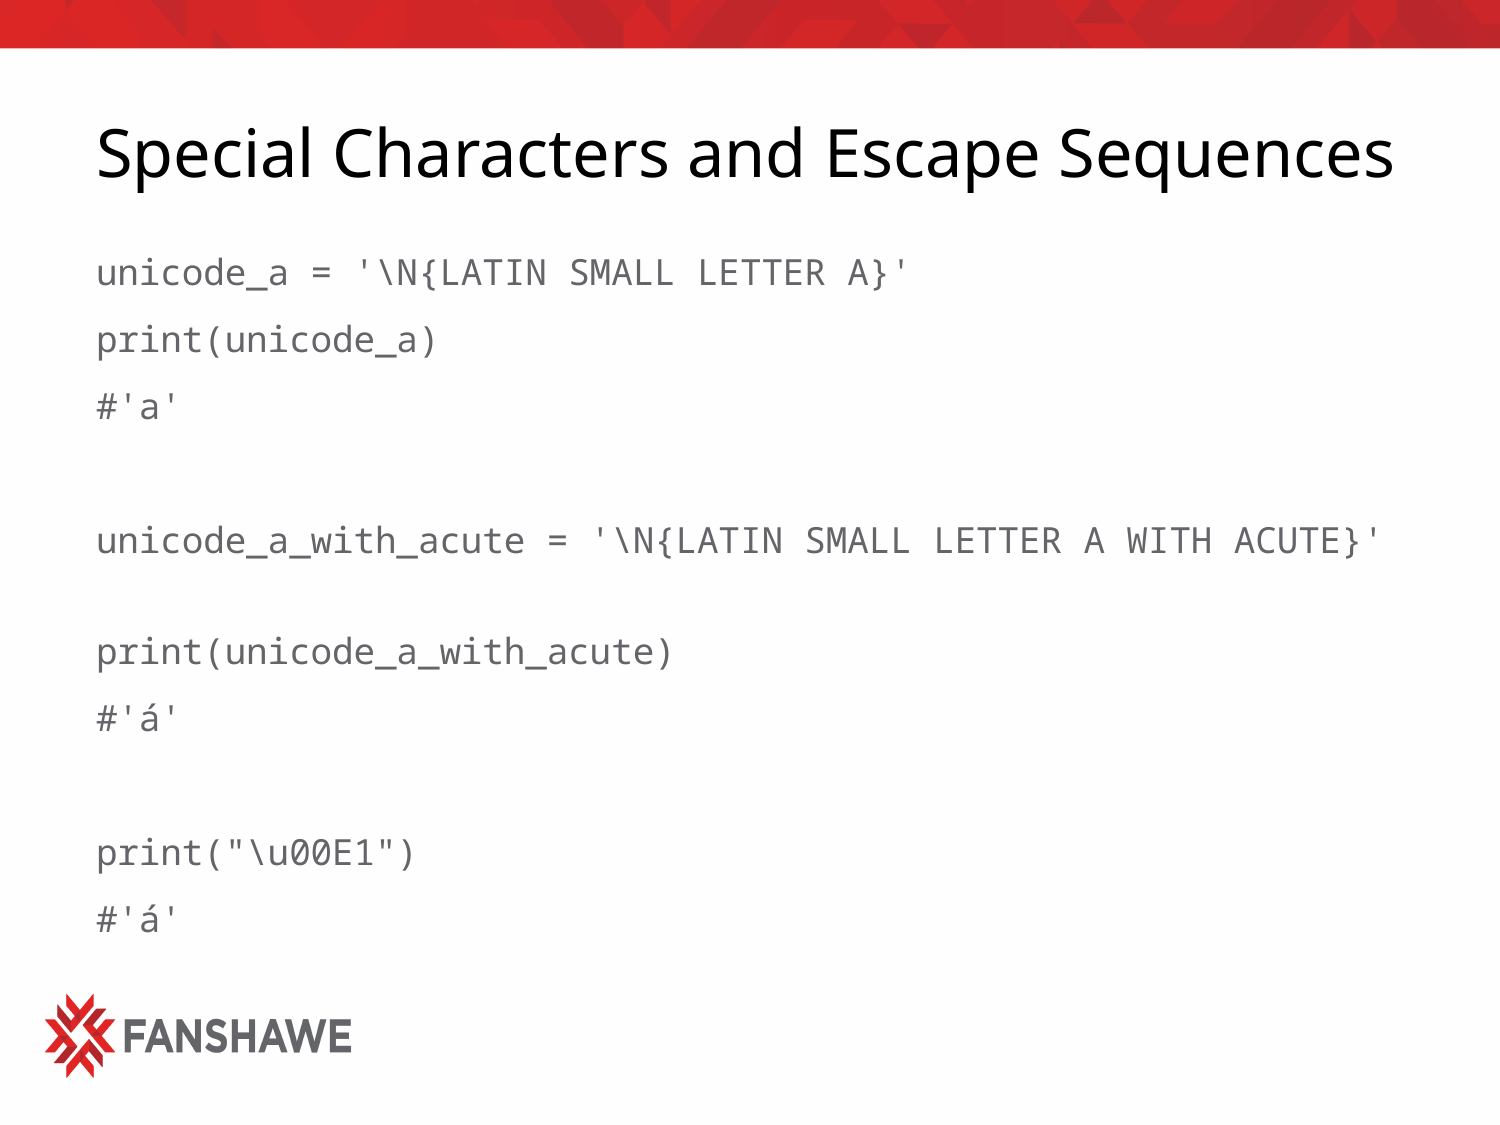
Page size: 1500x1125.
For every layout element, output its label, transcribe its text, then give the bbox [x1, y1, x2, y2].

list unicode_a = '\N{LATIN SMALL LETTER A}' print(unicode_a) #'a' unicode_a_with_acute = '\N{LATIN SMALL LETTER A WITH ACUTE}' print(unicode_a_with_acute) #'á' print("\u00E1") #'á' [81, 242, 1419, 950]
title Special Characters and Escape Sequences [81, 59, 1419, 242]
picture [0, 0, 1500, 1125]
